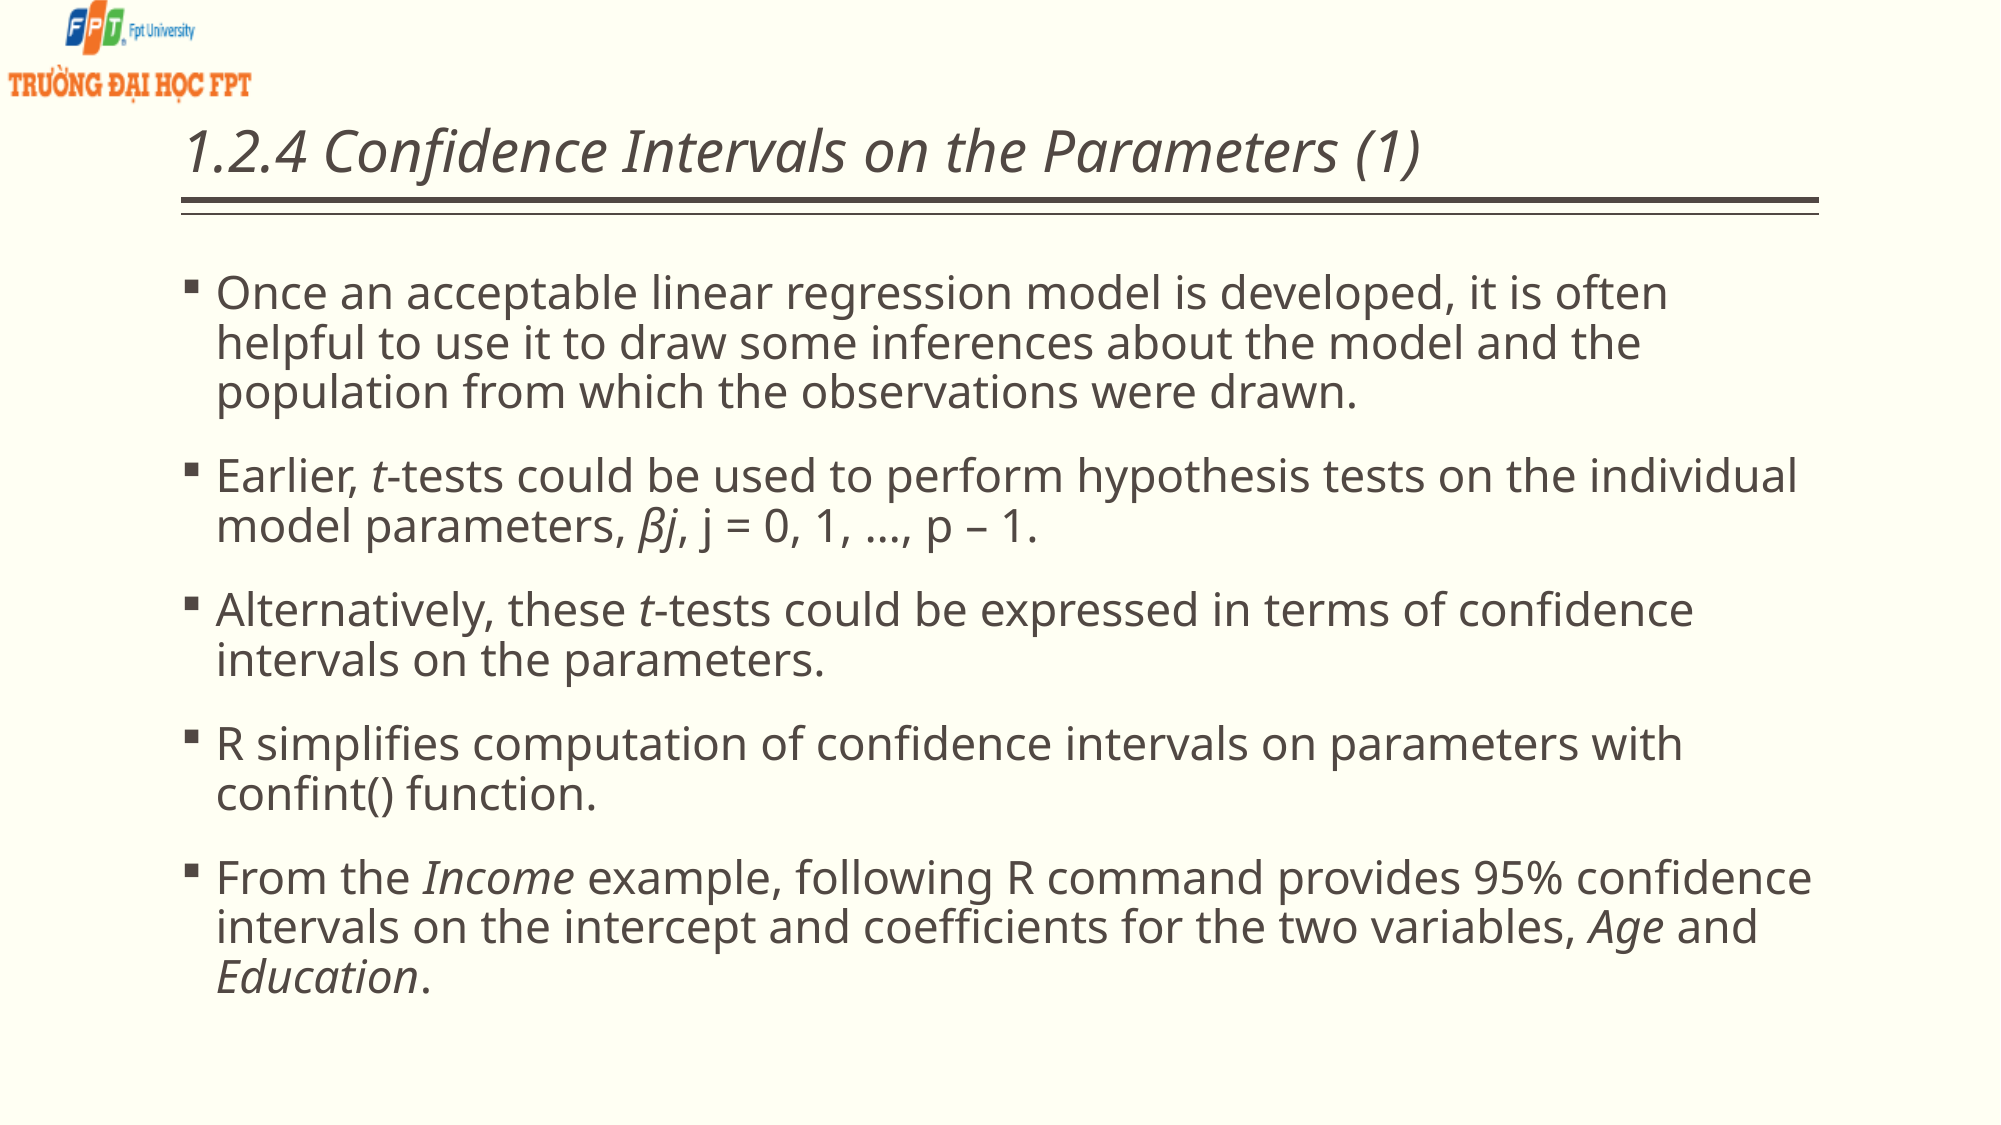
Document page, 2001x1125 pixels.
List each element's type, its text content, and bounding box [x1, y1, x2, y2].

picture [0, 0, 272, 117]
title 1.2.4 Confidence Intervals on the Parameters (1) [181, 12, 1819, 193]
list Once an acceptable linear regression model is developed, it is often helpful to use it to draw some inferences about the model and the population from which the observations were drawn. Earlier, t-tests could be used to perform hypothesis tests on the individual model parameters, βj, j = 0, 1, …, p – 1. Alternatively, these t-tests could be expressed in terms of confidence intervals on the parameters. R simplifies computation of confidence intervals on parameters with confint() function. From the Income example, following R command provides 95% confidence intervals on the intercept and coefficients for the two variables, Age and Education. [181, 262, 1819, 1013]
